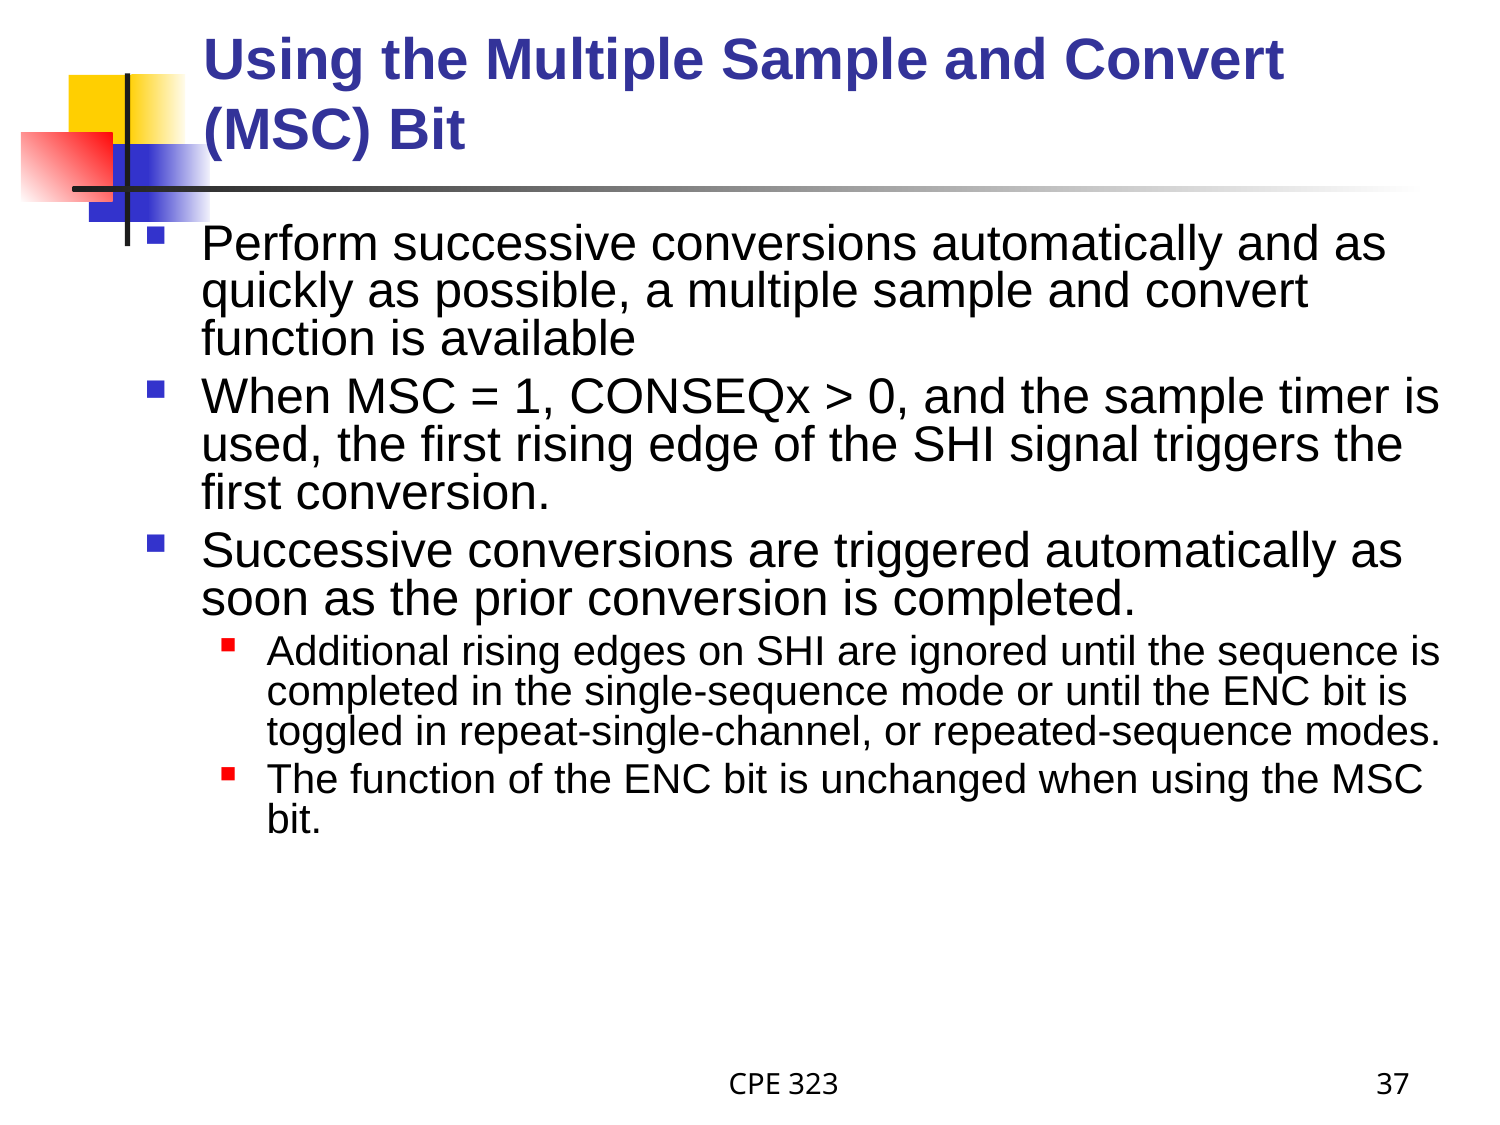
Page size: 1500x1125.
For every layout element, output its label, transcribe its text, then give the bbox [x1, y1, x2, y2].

footer CPE 323 [549, 1083, 1026, 1113]
title Using the Multiple Sample and Convert (MSC) Bit [188, 26, 1468, 169]
list Perform successive conversions automatically and as quickly as possible, a multiple sample and convert function is available When MSC = 1, CONSEQx > 0, and the sample timer is used, the first rising edge of the SHI signal triggers the first conversion. Successive conversions are triggered automatically as soon as the prior conversion is completed. Additional rising edges on SHI are ignored until the sequence is completed in the single-sequence mode or until the ENC bit is toggled in repeat-single-channel, or repeated-sequence modes. The function of the ENC bit is unchanged when using the MSC bit. [129, 213, 1470, 1083]
slide_number 37 [1112, 1083, 1426, 1113]
